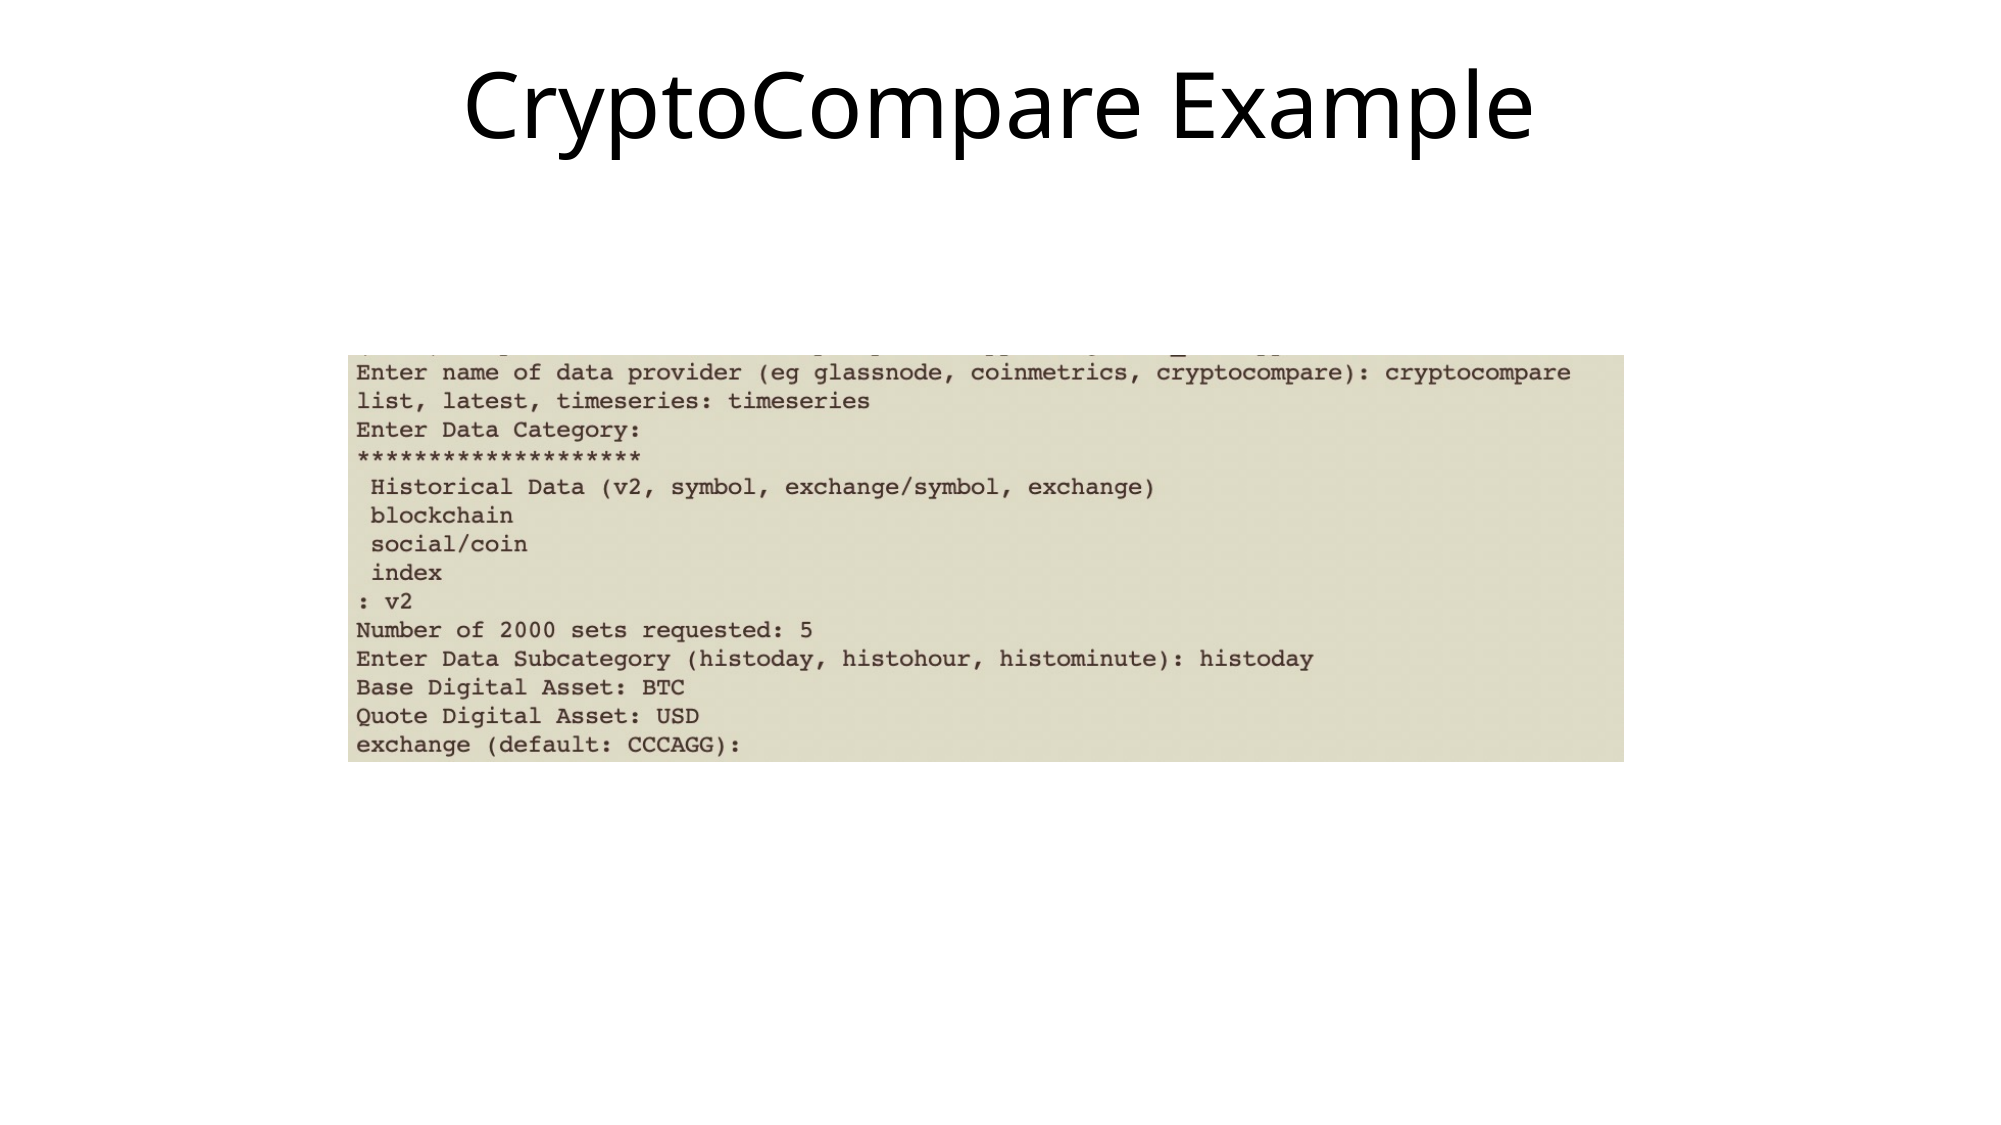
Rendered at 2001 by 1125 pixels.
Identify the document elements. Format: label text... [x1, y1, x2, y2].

picture [348, 355, 1624, 762]
title CryptoCompare Example [137, 0, 1863, 218]
